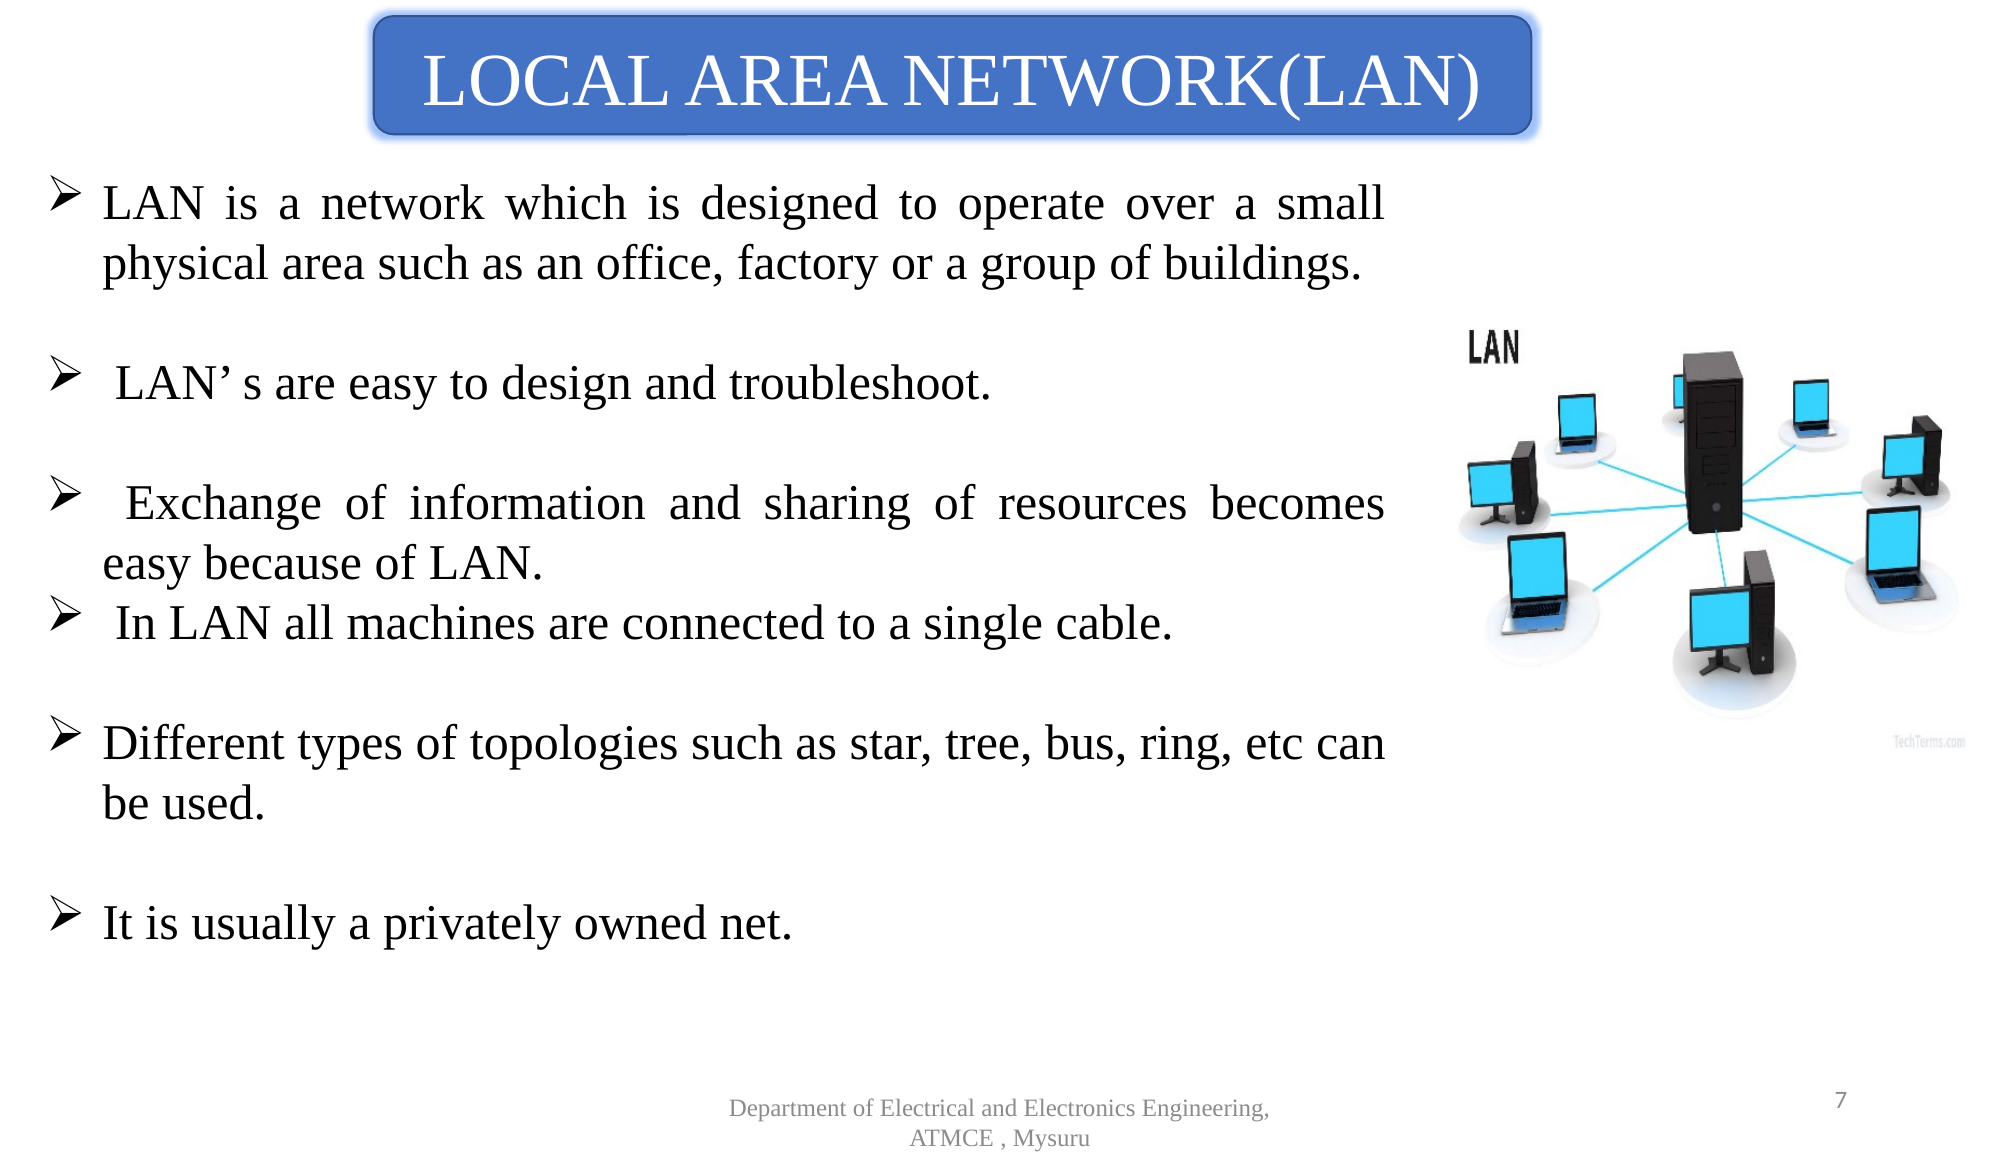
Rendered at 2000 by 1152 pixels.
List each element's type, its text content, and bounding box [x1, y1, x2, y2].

text_box LAN is a network which is designed to operate over a small physical area such as an office, factory or a group of buildings. LAN’ s are easy to design and troubleshoot. Exchange of information and sharing of resources becomes easy because of LAN. In LAN all machines are connected to a single cable. Different types of topologies such as star, tree, bus, ring, etc can be used. It is usually a privately owned net. [31, 162, 1402, 958]
footer Department of Electrical and Electronics Engineering, ATMCE , Mysuru [683, 1090, 1317, 1152]
picture [1448, 292, 1969, 754]
text_box LOCAL AREA NETWORK(LAN) [372, 15, 1533, 136]
slide_number 7 [1412, 1067, 1863, 1129]
